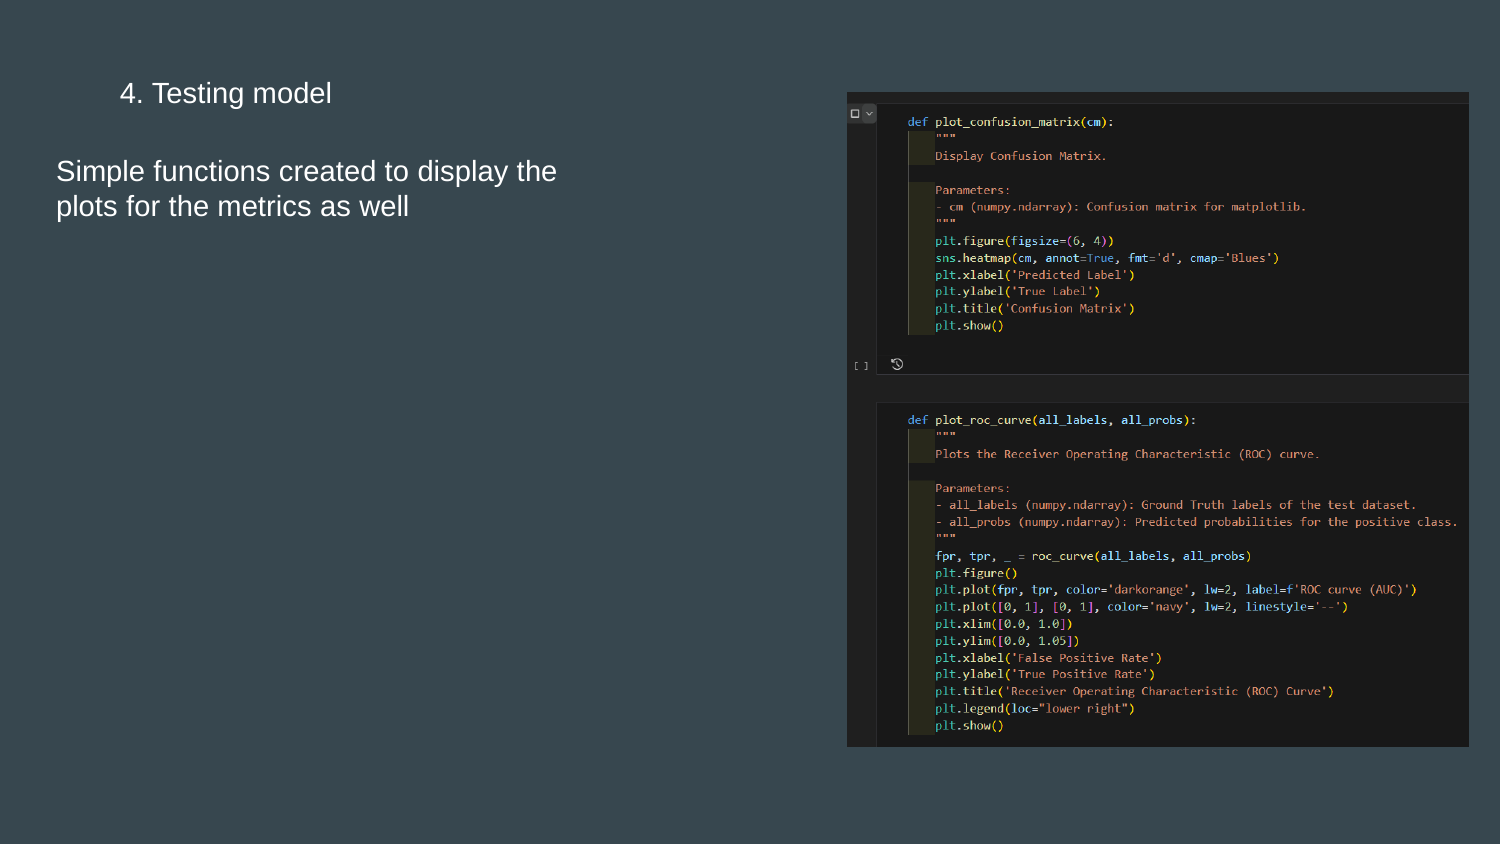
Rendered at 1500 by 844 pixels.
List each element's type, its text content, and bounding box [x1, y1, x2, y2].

text_box 4. Testing model [105, 66, 750, 117]
text_box Simple functions created to display the plots for the metrics as well [41, 145, 598, 230]
picture [847, 92, 1469, 748]
